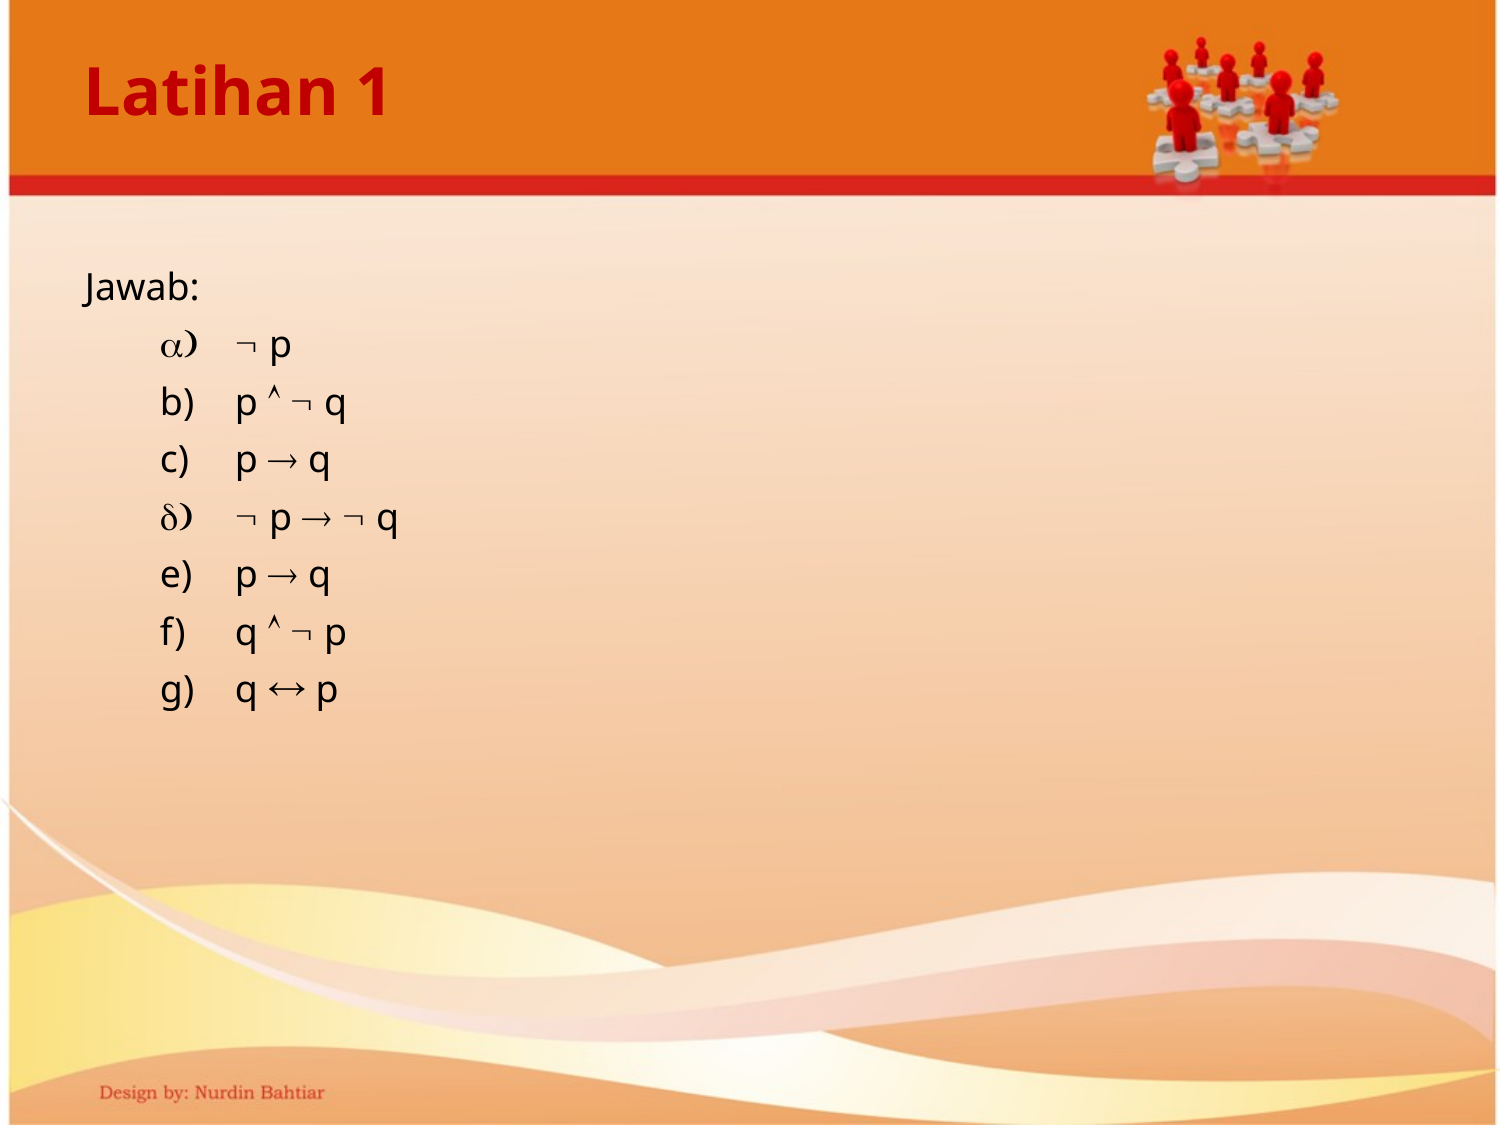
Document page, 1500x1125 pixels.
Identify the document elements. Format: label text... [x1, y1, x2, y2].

text_box Jawab:  p p   q p  q  p   q p  q q   p q  p [70, 255, 1471, 718]
picture [0, 0, 1500, 1125]
title Latihan 1 [70, 23, 1406, 160]
